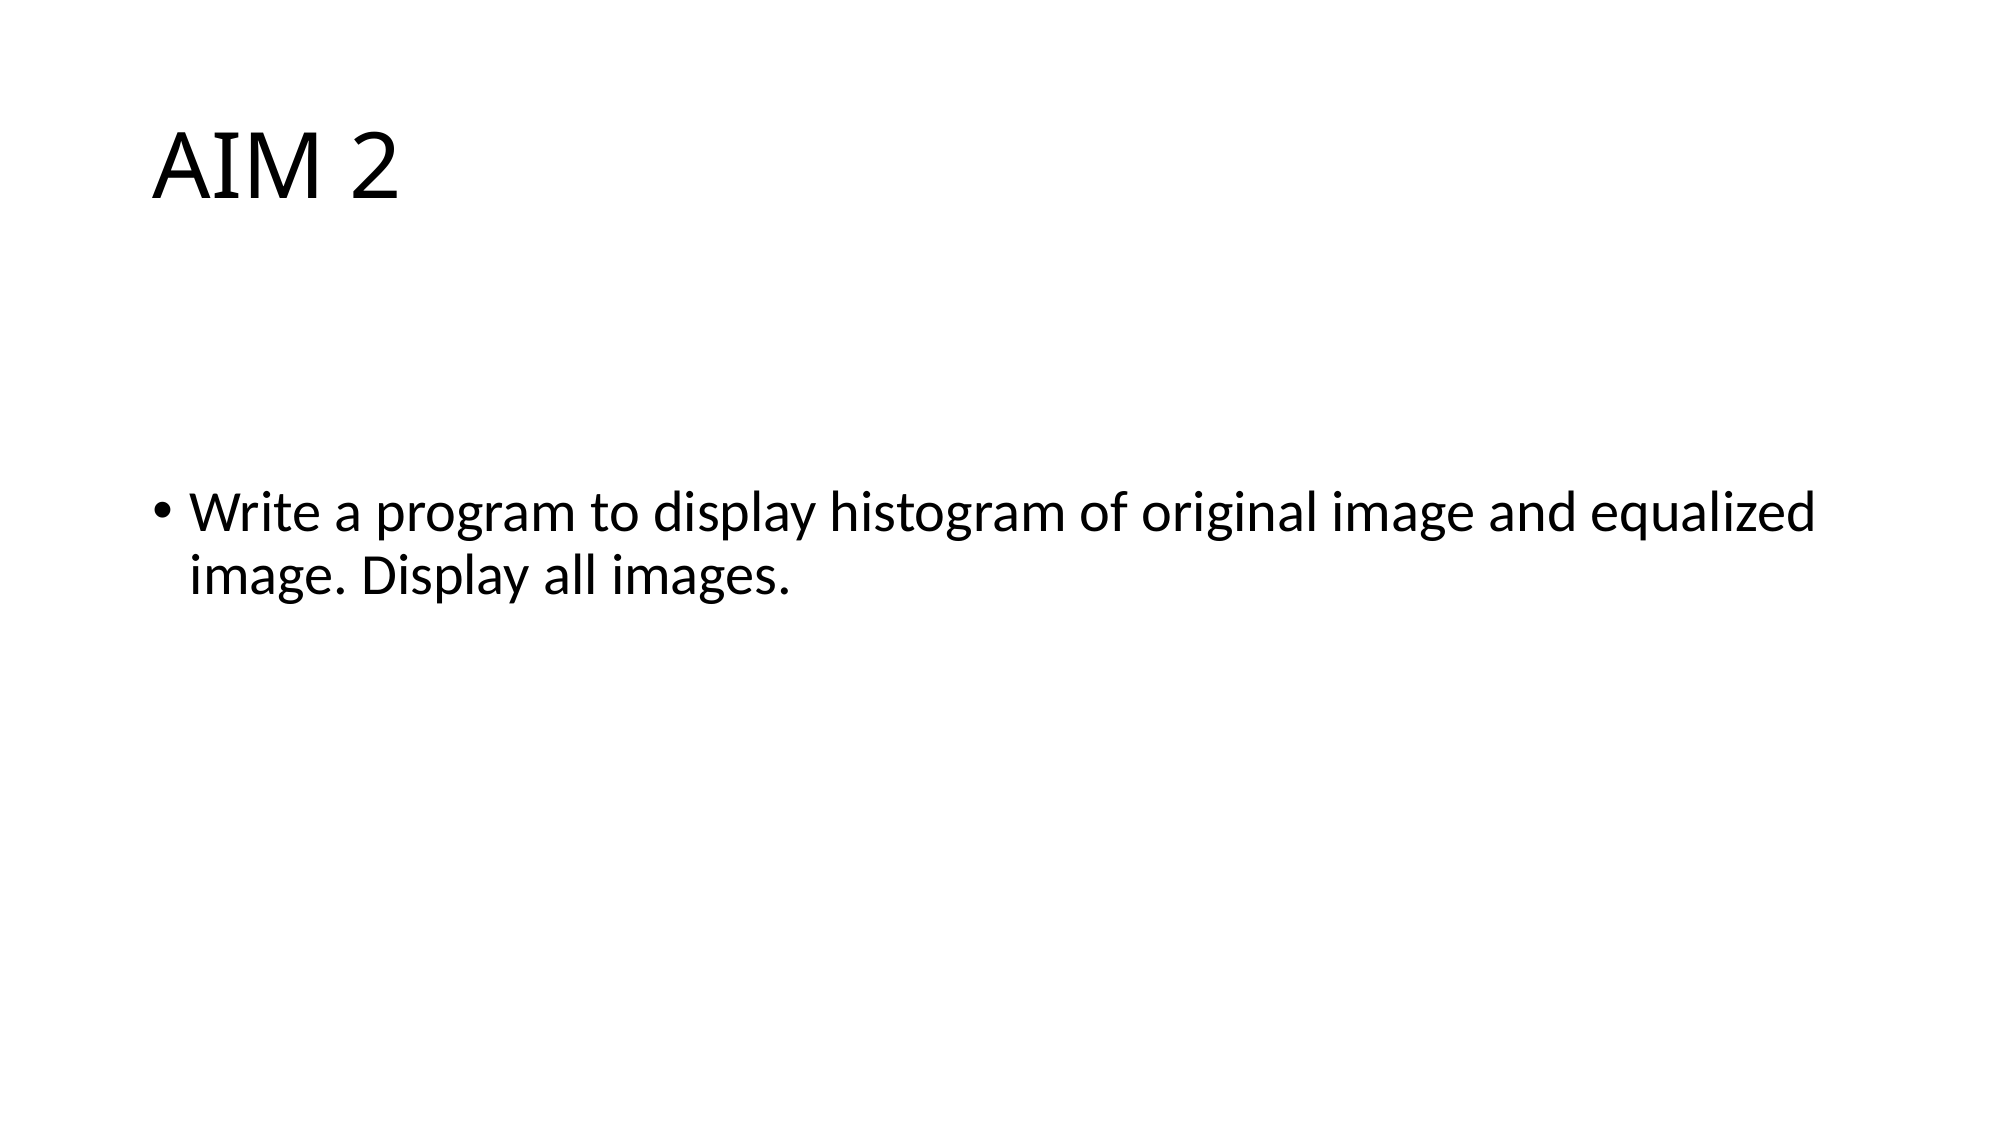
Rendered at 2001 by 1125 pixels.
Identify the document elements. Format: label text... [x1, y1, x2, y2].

list Write a program to display histogram of original image and equalized image. Display all images. [137, 299, 1863, 1014]
title AIM 2 [137, 59, 1863, 278]
